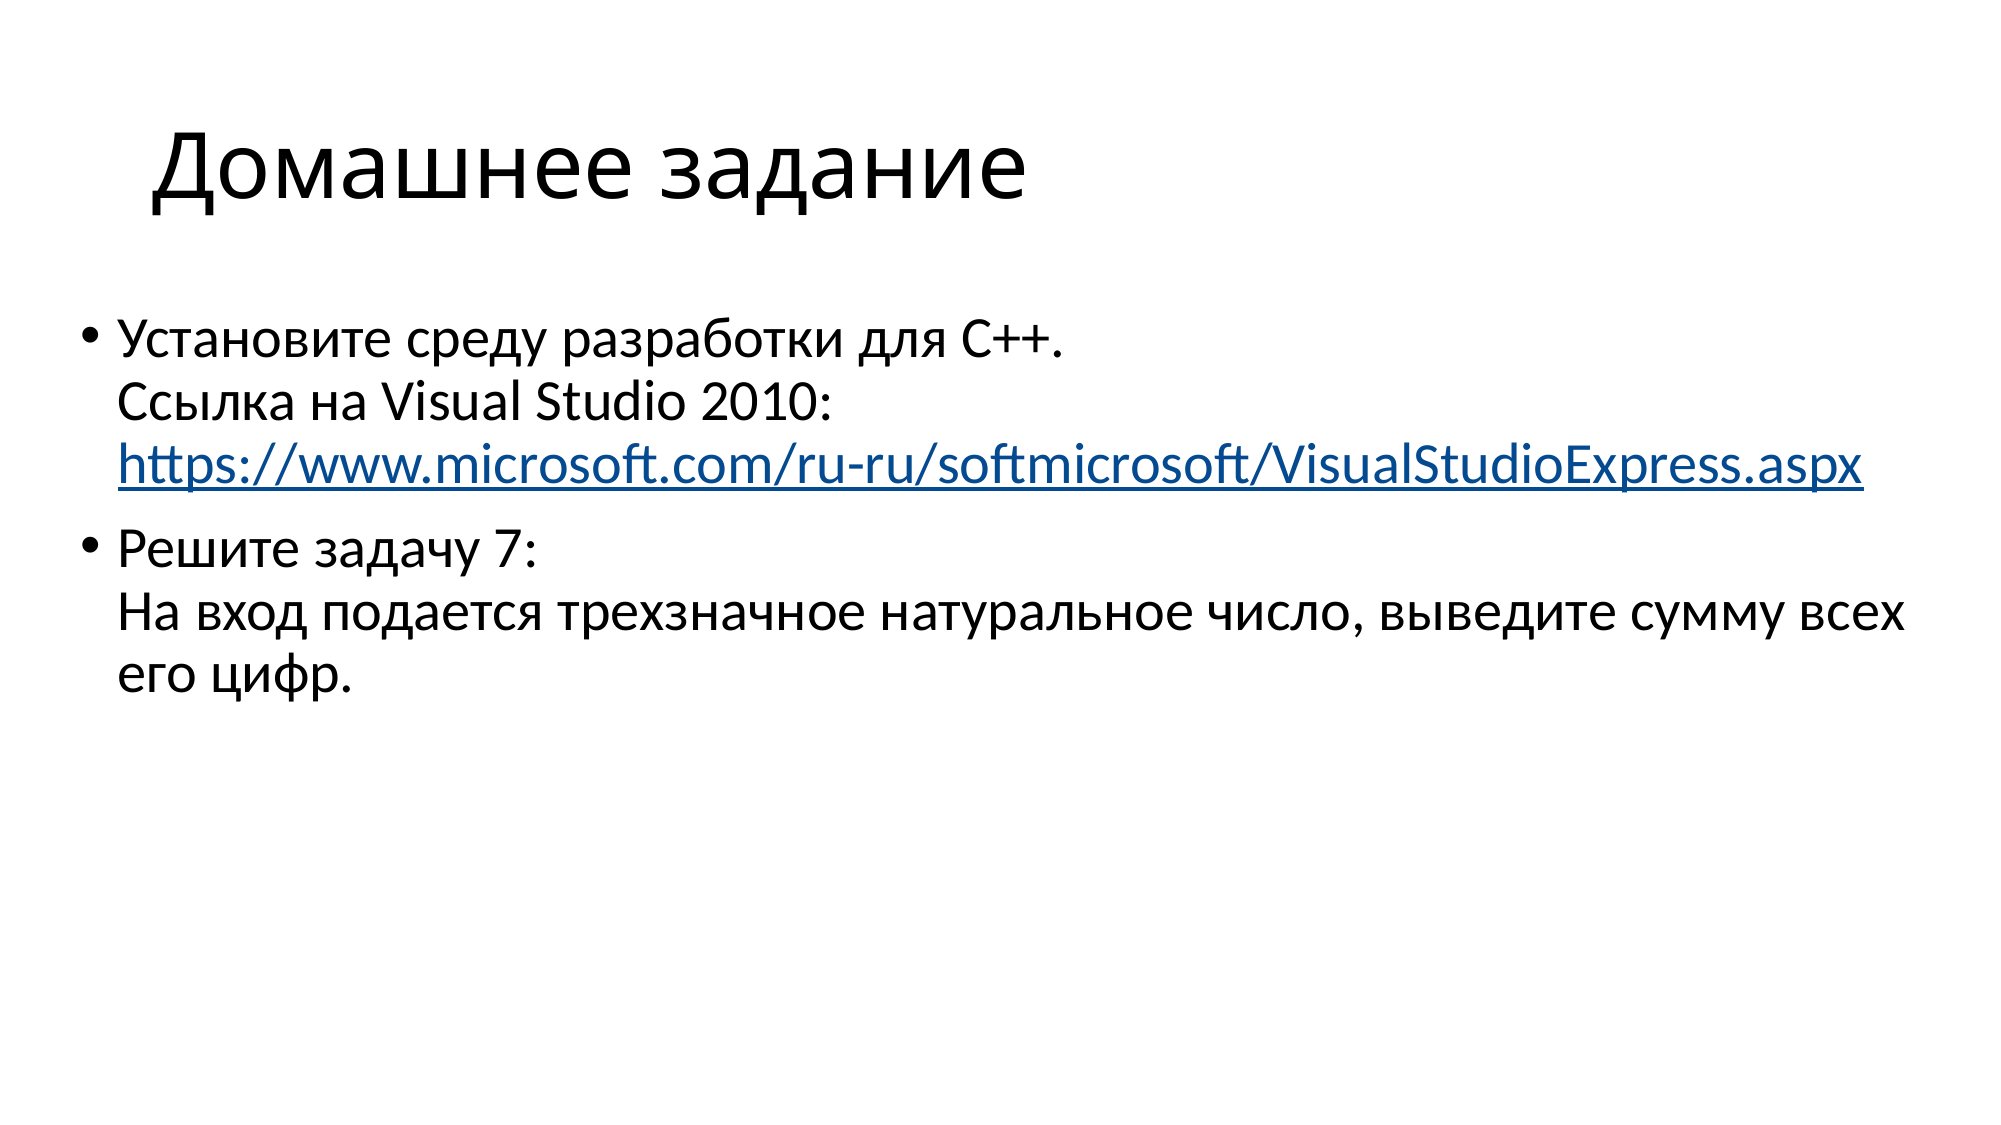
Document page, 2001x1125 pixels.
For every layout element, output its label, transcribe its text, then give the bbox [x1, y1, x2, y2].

list Установите среду разработки для C++. Ссылка на Visual Studio 2010: https://www.microsoft.com/ru-ru/softmicrosoft/VisualStudioExpress.aspx Решите задачу 7: На вход подается трехзначное натуральное число, выведите сумму всех его цифр. [65, 299, 1964, 1014]
title Домашнее задание [137, 59, 1863, 278]
